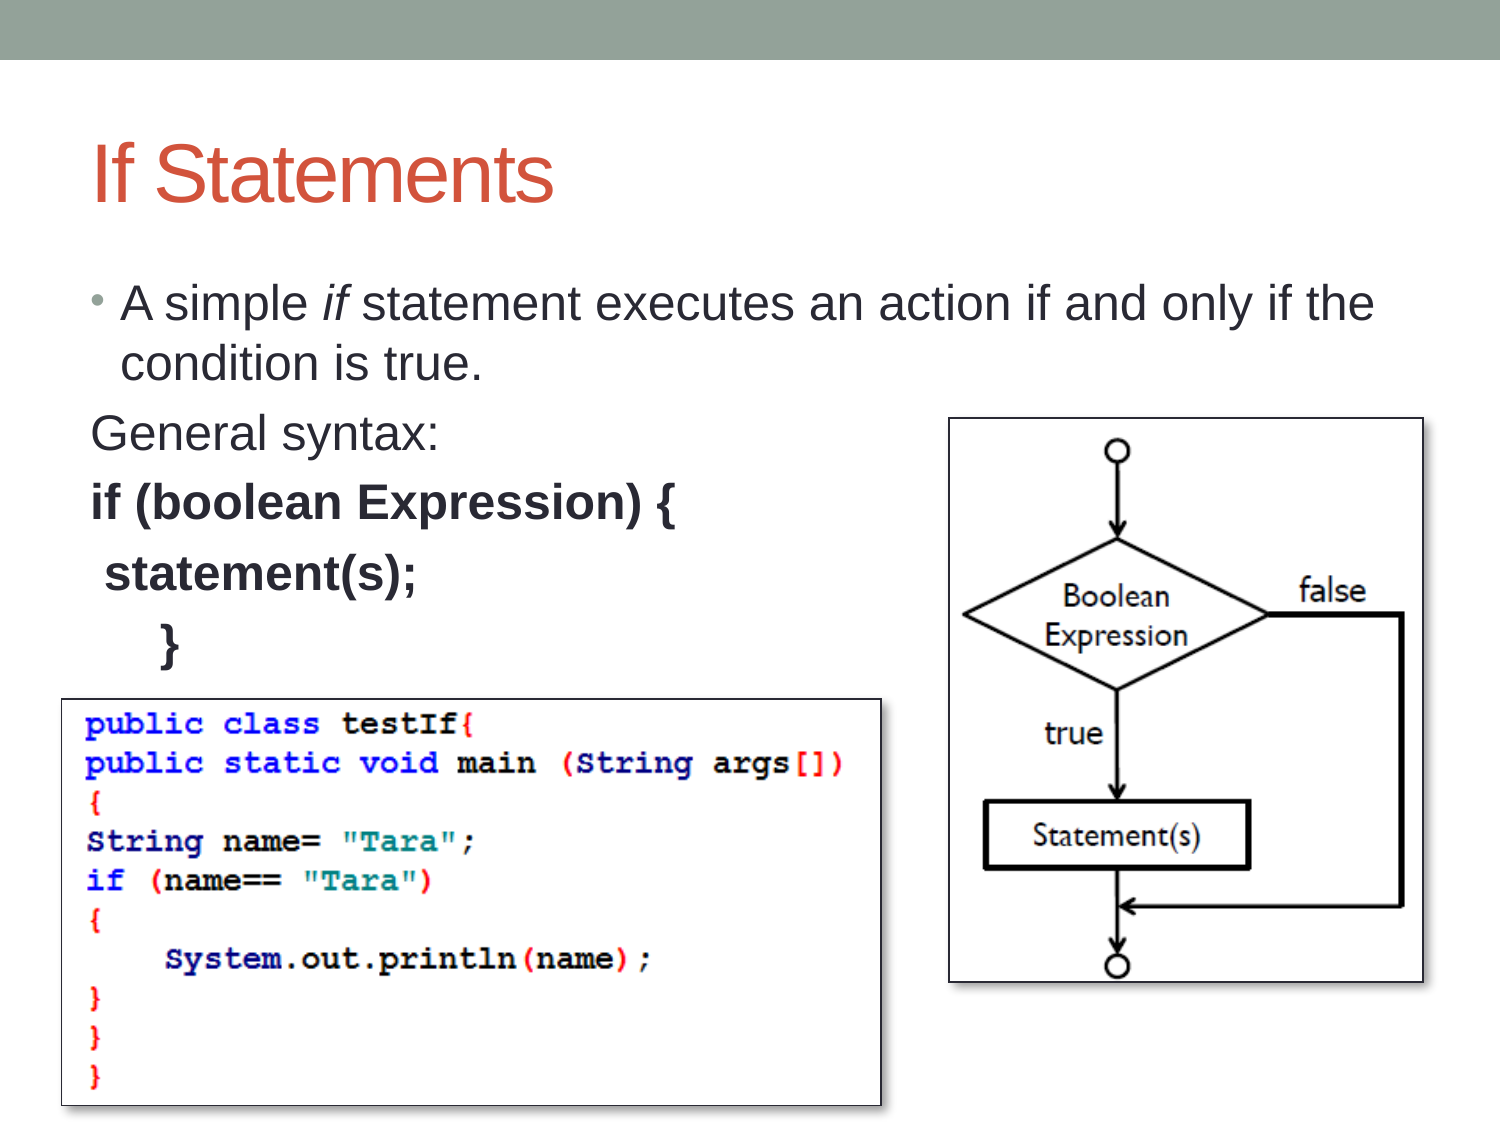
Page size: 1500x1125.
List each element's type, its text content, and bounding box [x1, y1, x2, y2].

title If Statements [75, 87, 1425, 250]
list A simple if statement executes an action if and only if the condition is true. General syntax: if (boolean Expression) { statement(s); } [75, 262, 1425, 1063]
picture [949, 418, 1423, 982]
picture [62, 699, 881, 1106]
